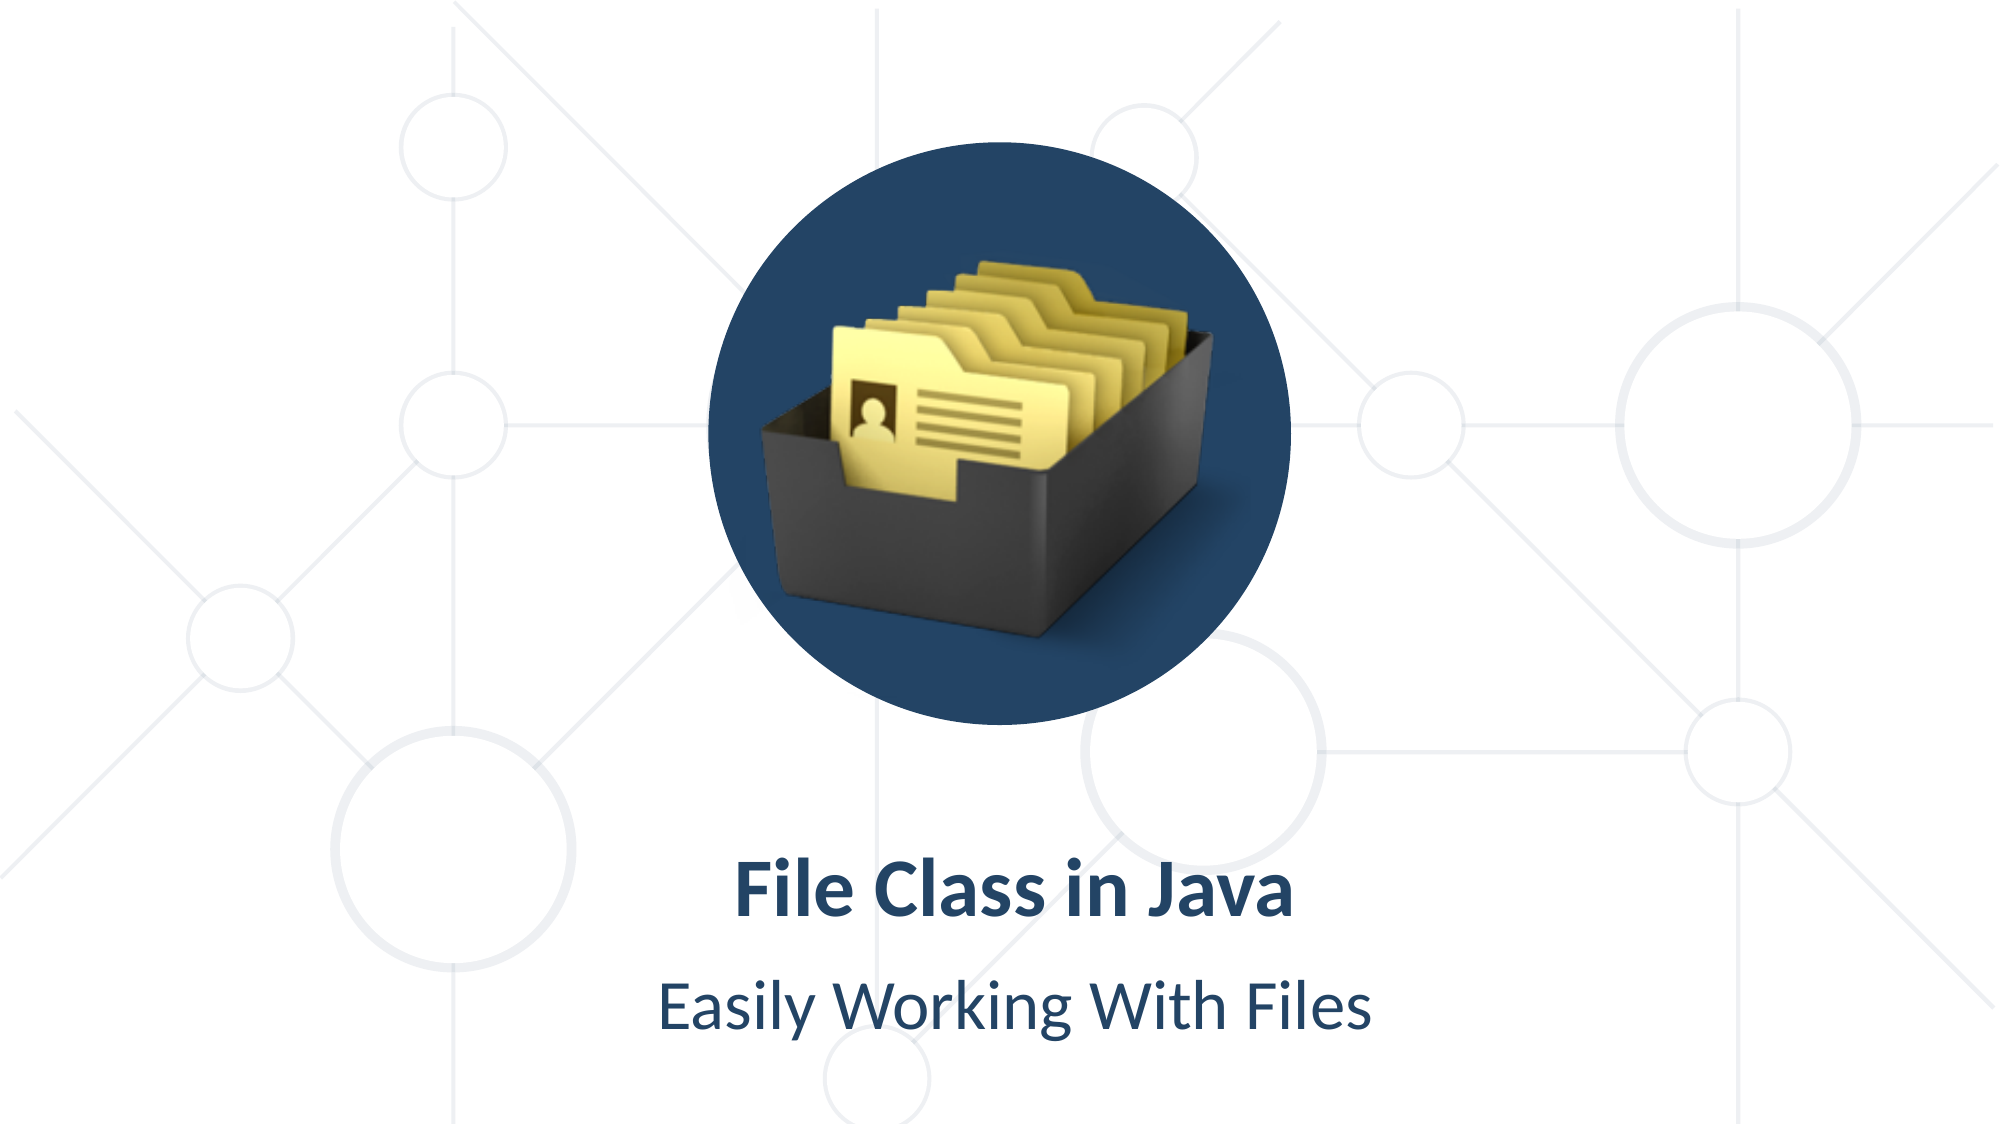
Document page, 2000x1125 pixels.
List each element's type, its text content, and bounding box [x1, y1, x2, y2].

text_box File Class in Java [362, 826, 1670, 947]
picture [724, 177, 1275, 729]
text_box Easily Working With Files [362, 947, 1670, 1049]
